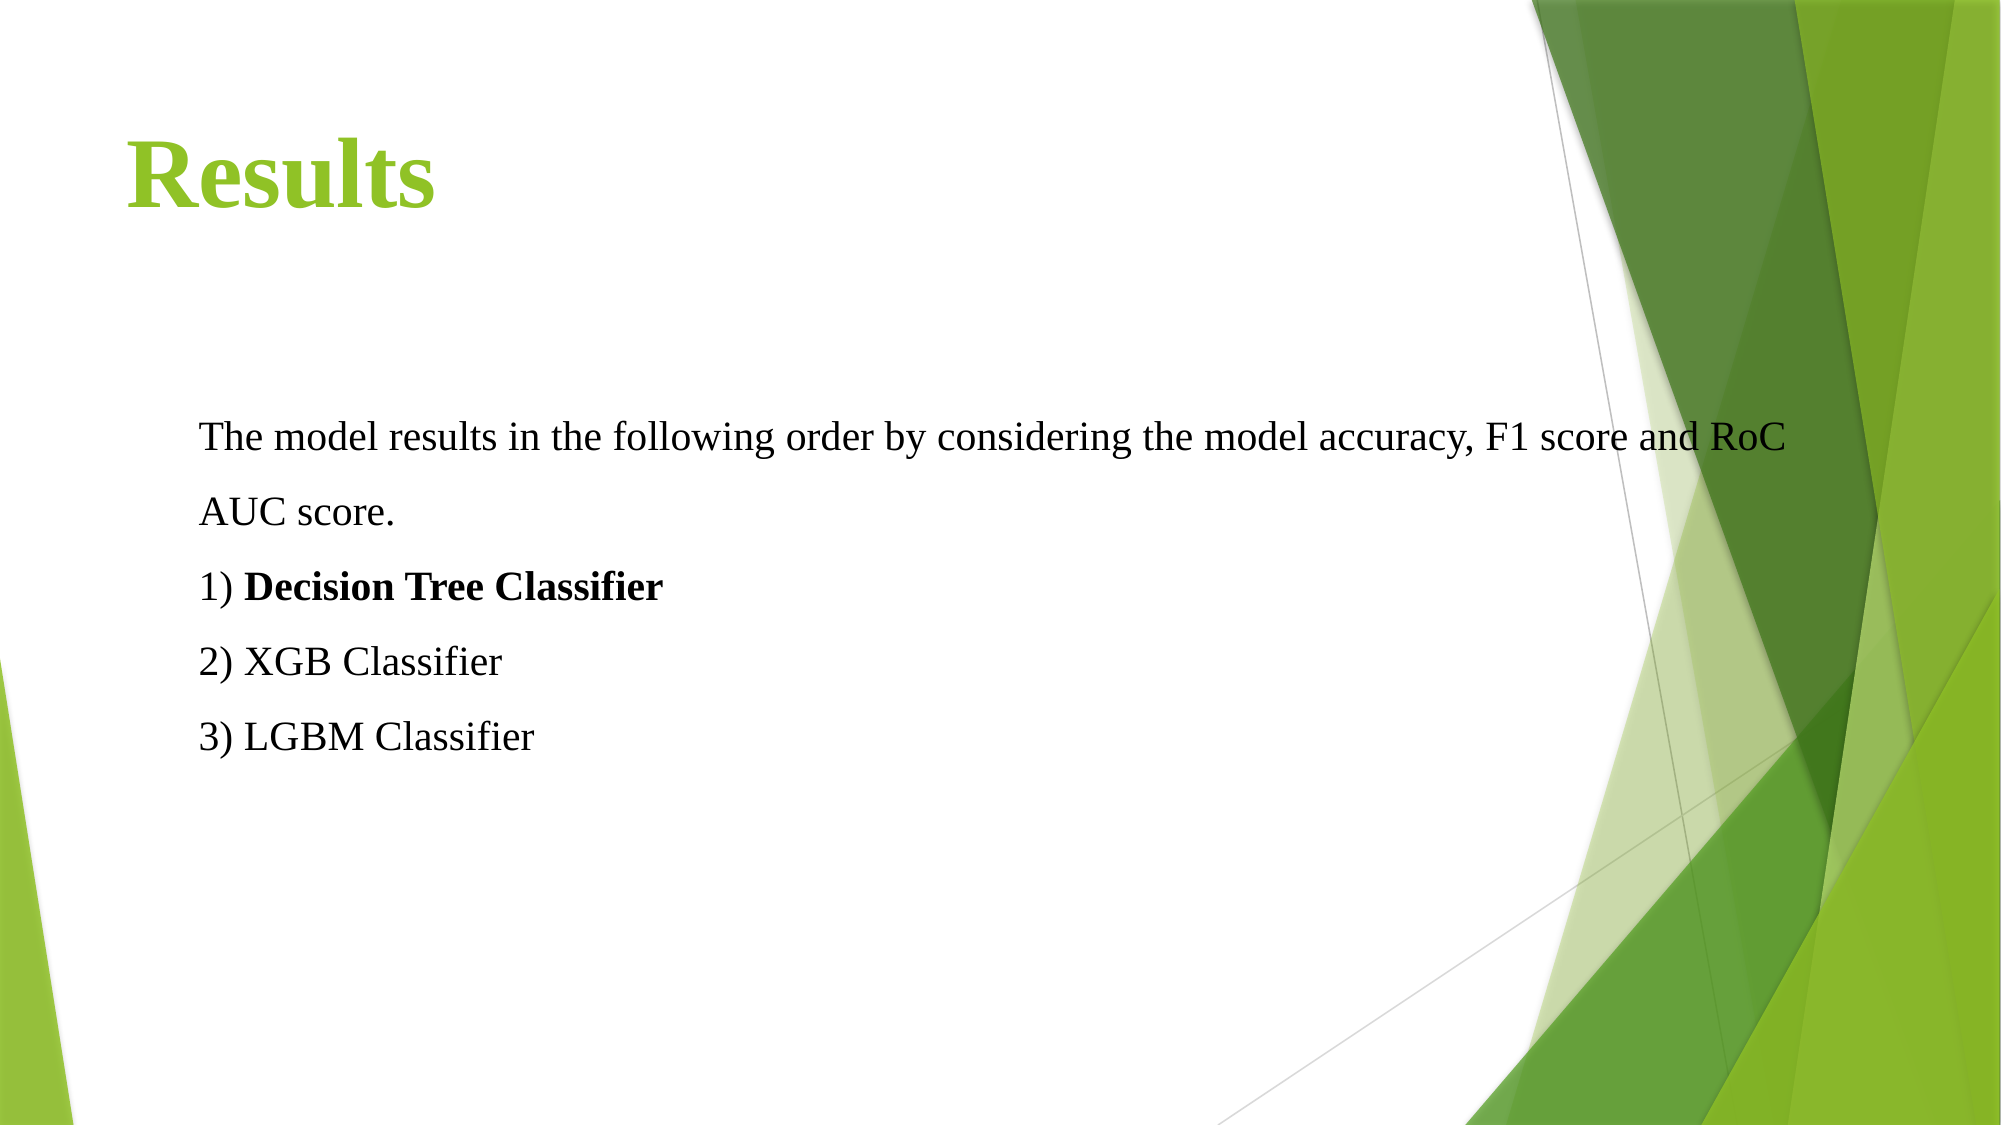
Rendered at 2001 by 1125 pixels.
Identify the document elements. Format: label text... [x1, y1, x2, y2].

title Results [111, 99, 1522, 317]
text_box The model results in the following order by considering the model accuracy, F1 score and RoC AUC score. 1) Decision Tree Classifier 2) XGB Classifier 3) LGBM Classifier [183, 376, 1872, 767]
